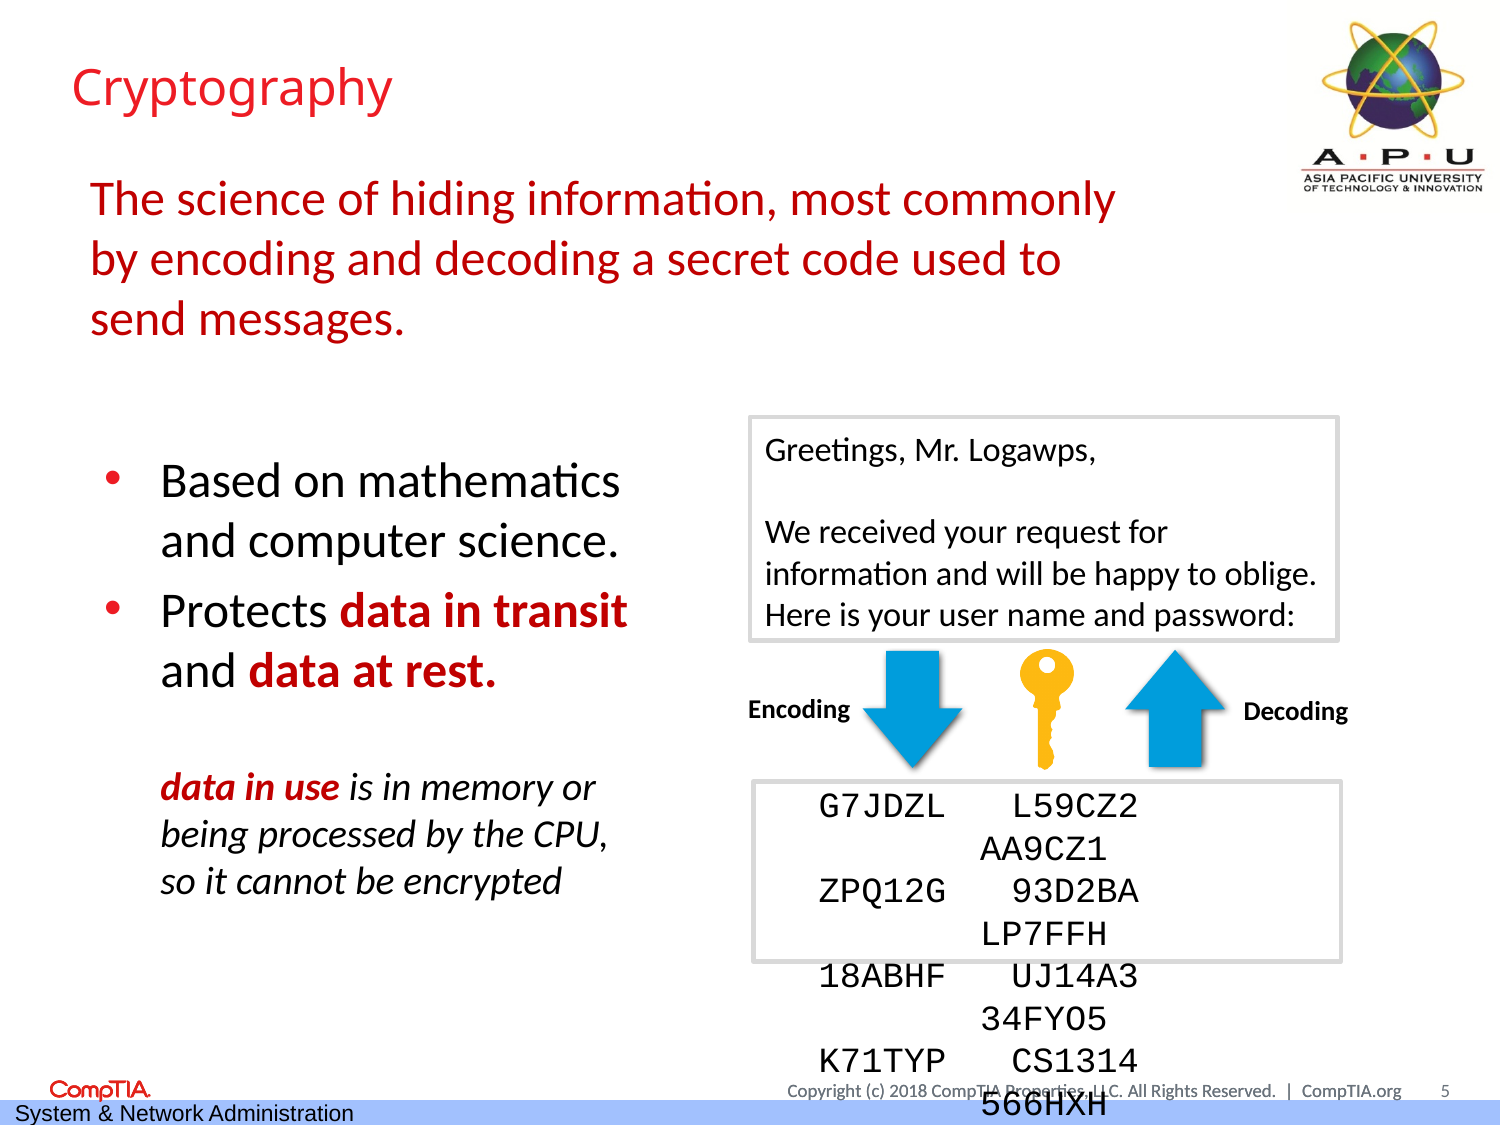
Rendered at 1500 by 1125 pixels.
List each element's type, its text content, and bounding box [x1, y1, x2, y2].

slide_number 5 [1407, 1067, 1450, 1113]
text_box Based on mathematics and computer science. Protects data in transit and data at rest. data in use is in memory or being processed by the CPU, so it cannot be encrypted [89, 440, 668, 939]
text_box The science of hiding information, most commonly by encoding and decoding a secret code used to send messages. [75, 157, 1163, 350]
title Cryptography [56, 16, 1444, 155]
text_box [724, 416, 1371, 962]
picture [1287, 0, 1500, 213]
